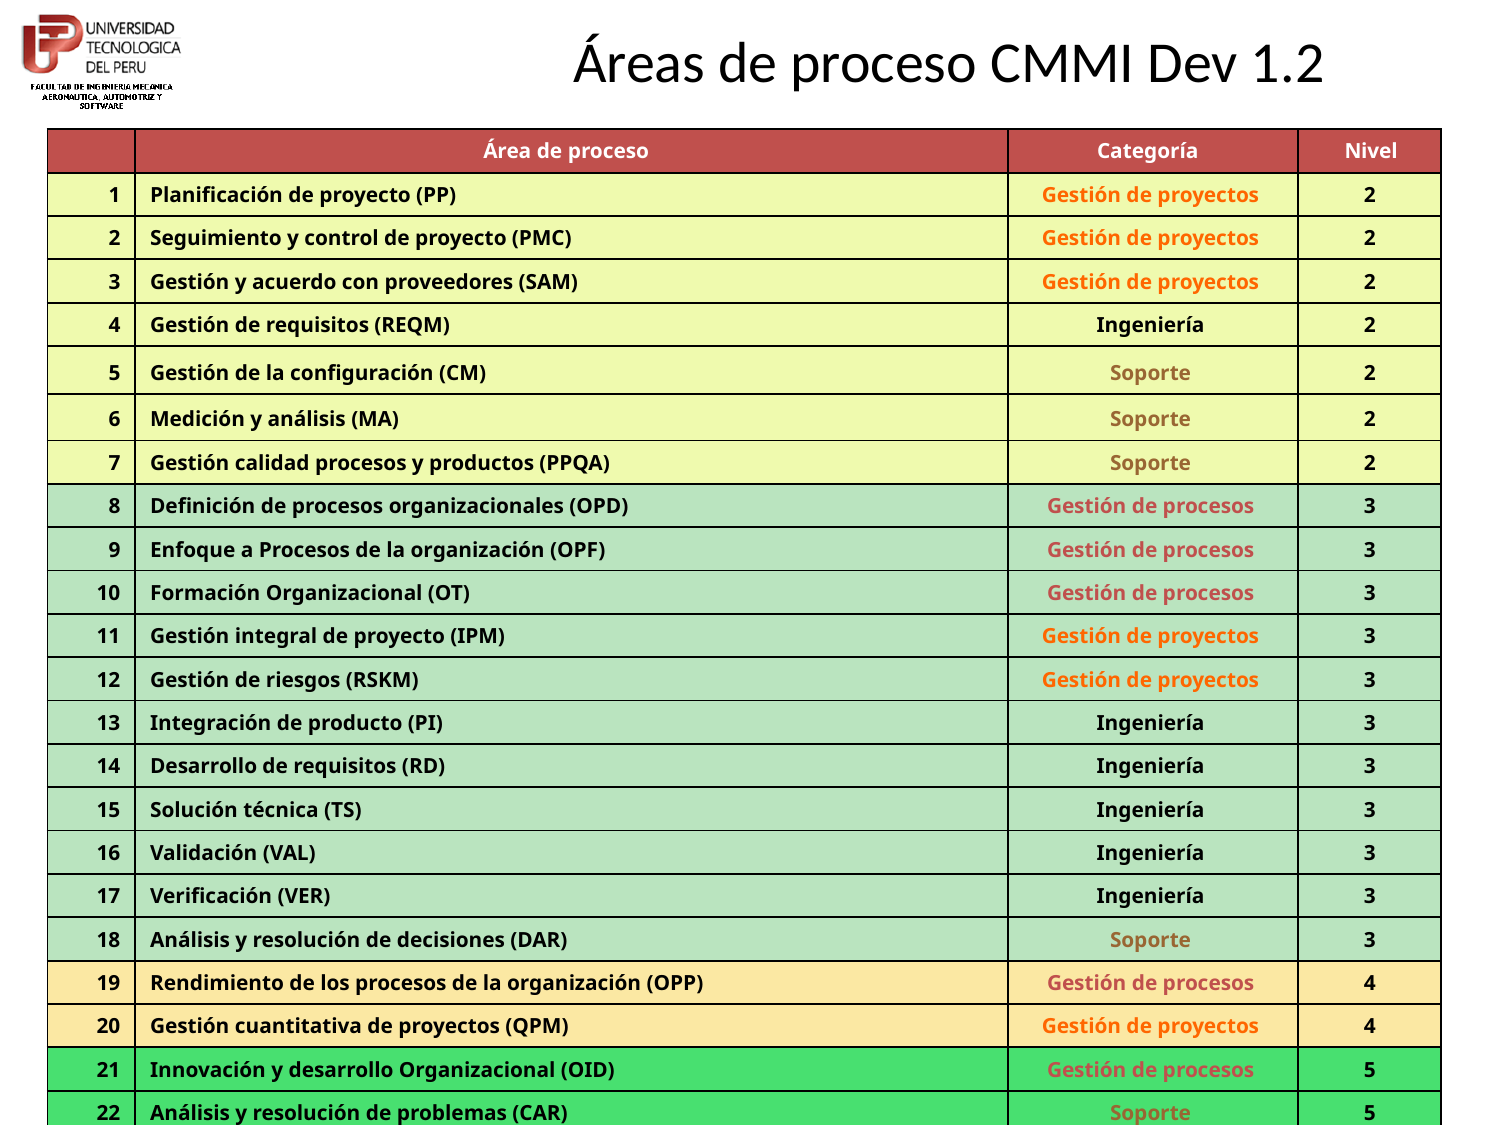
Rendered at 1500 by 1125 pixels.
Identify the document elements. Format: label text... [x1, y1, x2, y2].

table_cell Planificación de proyecto (PP) [136, 174, 1007, 215]
table_cell 5 [48, 347, 134, 393]
table_cell 3 [1299, 571, 1440, 613]
table_cell Medición y análisis (MA) [136, 395, 1007, 440]
table_cell 1 [48, 174, 134, 215]
table_cell 4 [48, 304, 134, 345]
table_cell Gestión de proyectos [1009, 217, 1297, 258]
table_cell Seguimiento y control de proyecto (PMC) [136, 217, 1007, 258]
table_cell Ingeniería [1009, 831, 1297, 873]
table_cell Soporte [1009, 918, 1297, 960]
table_cell 12 [48, 658, 134, 700]
table_cell 18 [48, 918, 134, 960]
table_cell Soporte [1009, 441, 1297, 483]
table_cell Soporte [1009, 395, 1297, 440]
table_cell Integración de producto (PI) [136, 701, 1007, 743]
table_cell Soporte [1009, 1092, 1297, 1125]
table_header Área de proceso [136, 130, 1007, 172]
table_cell Formación Organizacional (OT) [136, 571, 1007, 613]
table_cell Gestión de requisitos (REQM) [136, 304, 1007, 345]
table_cell Ingeniería [1009, 875, 1297, 916]
table_cell 4 [1299, 962, 1440, 1003]
table_cell 10 [48, 571, 134, 613]
table_cell 3 [1299, 831, 1440, 873]
table_cell 2 [1299, 260, 1440, 302]
table_cell Gestión de proyectos [1009, 615, 1297, 656]
table_cell Rendimiento de los procesos de la organización (OPP) [136, 962, 1007, 1003]
table_cell 15 [48, 788, 134, 830]
table_cell Verificación (VER) [136, 875, 1007, 916]
table_cell Ingeniería [1009, 745, 1297, 786]
table_cell Gestión de proyectos [1009, 658, 1297, 700]
table_cell Gestión de procesos [1009, 962, 1297, 1003]
table_cell 21 [48, 1048, 134, 1090]
table_cell 9 [48, 528, 134, 570]
table_cell 22 [48, 1092, 134, 1125]
table_cell Gestión de proyectos [1009, 174, 1297, 215]
table_cell 2 [1299, 304, 1440, 345]
table_cell Gestión de proyectos [1009, 1005, 1297, 1046]
table_cell 2 [1299, 174, 1440, 215]
table_cell 3 [1299, 745, 1440, 786]
table_cell 3 [1299, 701, 1440, 743]
table_cell 2 [1299, 347, 1440, 393]
table_cell 3 [1299, 615, 1440, 656]
table_cell Gestión cuantitativa de proyectos (QPM) [136, 1005, 1007, 1046]
table_header [48, 130, 134, 172]
table_cell Gestión de procesos [1009, 485, 1297, 526]
table_cell 3 [48, 260, 134, 302]
table_cell 7 [48, 441, 134, 483]
table_cell Soporte [1009, 347, 1297, 393]
table_cell 16 [48, 831, 134, 873]
table_cell 8 [48, 485, 134, 526]
picture [0, 0, 200, 122]
table_cell 2 [1299, 217, 1440, 258]
table_cell Ingeniería [1009, 304, 1297, 345]
table_cell 5 [1299, 1048, 1440, 1090]
table_cell Gestión integral de proyecto (IPM) [136, 615, 1007, 656]
table_cell 2 [1299, 395, 1440, 440]
table_cell Innovación y desarrollo Organizacional (OID) [136, 1048, 1007, 1090]
table_cell 3 [1299, 528, 1440, 570]
table_cell Gestión de la configuración (CM) [136, 347, 1007, 393]
table_cell 20 [48, 1005, 134, 1046]
table_cell Gestión calidad procesos y productos (PPQA) [136, 441, 1007, 483]
table_cell Gestión y acuerdo con proveedores (SAM) [136, 260, 1007, 302]
table_cell Gestión de proyectos [1009, 260, 1297, 302]
table_cell Validación (VAL) [136, 831, 1007, 873]
table_cell 3 [1299, 918, 1440, 960]
table_cell 3 [1299, 658, 1440, 700]
table_cell 2 [48, 217, 134, 258]
table_cell 3 [1299, 875, 1440, 916]
table_cell Enfoque a Procesos de la organización (OPF) [136, 528, 1007, 570]
table_cell 3 [1299, 485, 1440, 526]
table_cell Análisis y resolución de decisiones (DAR) [136, 918, 1007, 960]
table_cell 14 [48, 745, 134, 786]
table_cell Ingeniería [1009, 701, 1297, 743]
table_cell 6 [48, 395, 134, 440]
table_cell 11 [48, 615, 134, 656]
table_cell 3 [1299, 788, 1440, 830]
table_cell Análisis y resolución de problemas (CAR) [136, 1092, 1007, 1125]
table_header Nivel [1299, 130, 1440, 172]
table_cell 13 [48, 701, 134, 743]
table_cell Desarrollo de requisitos (RD) [136, 745, 1007, 786]
table_header Categoría [1009, 130, 1297, 172]
table_cell Gestión de procesos [1009, 1048, 1297, 1090]
table_cell 2 [1299, 441, 1440, 483]
table_cell Definición de procesos organizacionales (OPD) [136, 485, 1007, 526]
table_cell Gestión de procesos [1009, 528, 1297, 570]
table_cell 19 [48, 962, 134, 1003]
table_cell Solución técnica (TS) [136, 788, 1007, 830]
table_cell 4 [1299, 1005, 1440, 1046]
table_cell 5 [1299, 1092, 1440, 1125]
table_cell 17 [48, 875, 134, 916]
title Áreas de proceso CMMI Dev 1.2 [398, 16, 1500, 103]
table_cell Gestión de procesos [1009, 571, 1297, 613]
table_cell Ingeniería [1009, 788, 1297, 830]
table_cell Gestión de riesgos (RSKM) [136, 658, 1007, 700]
